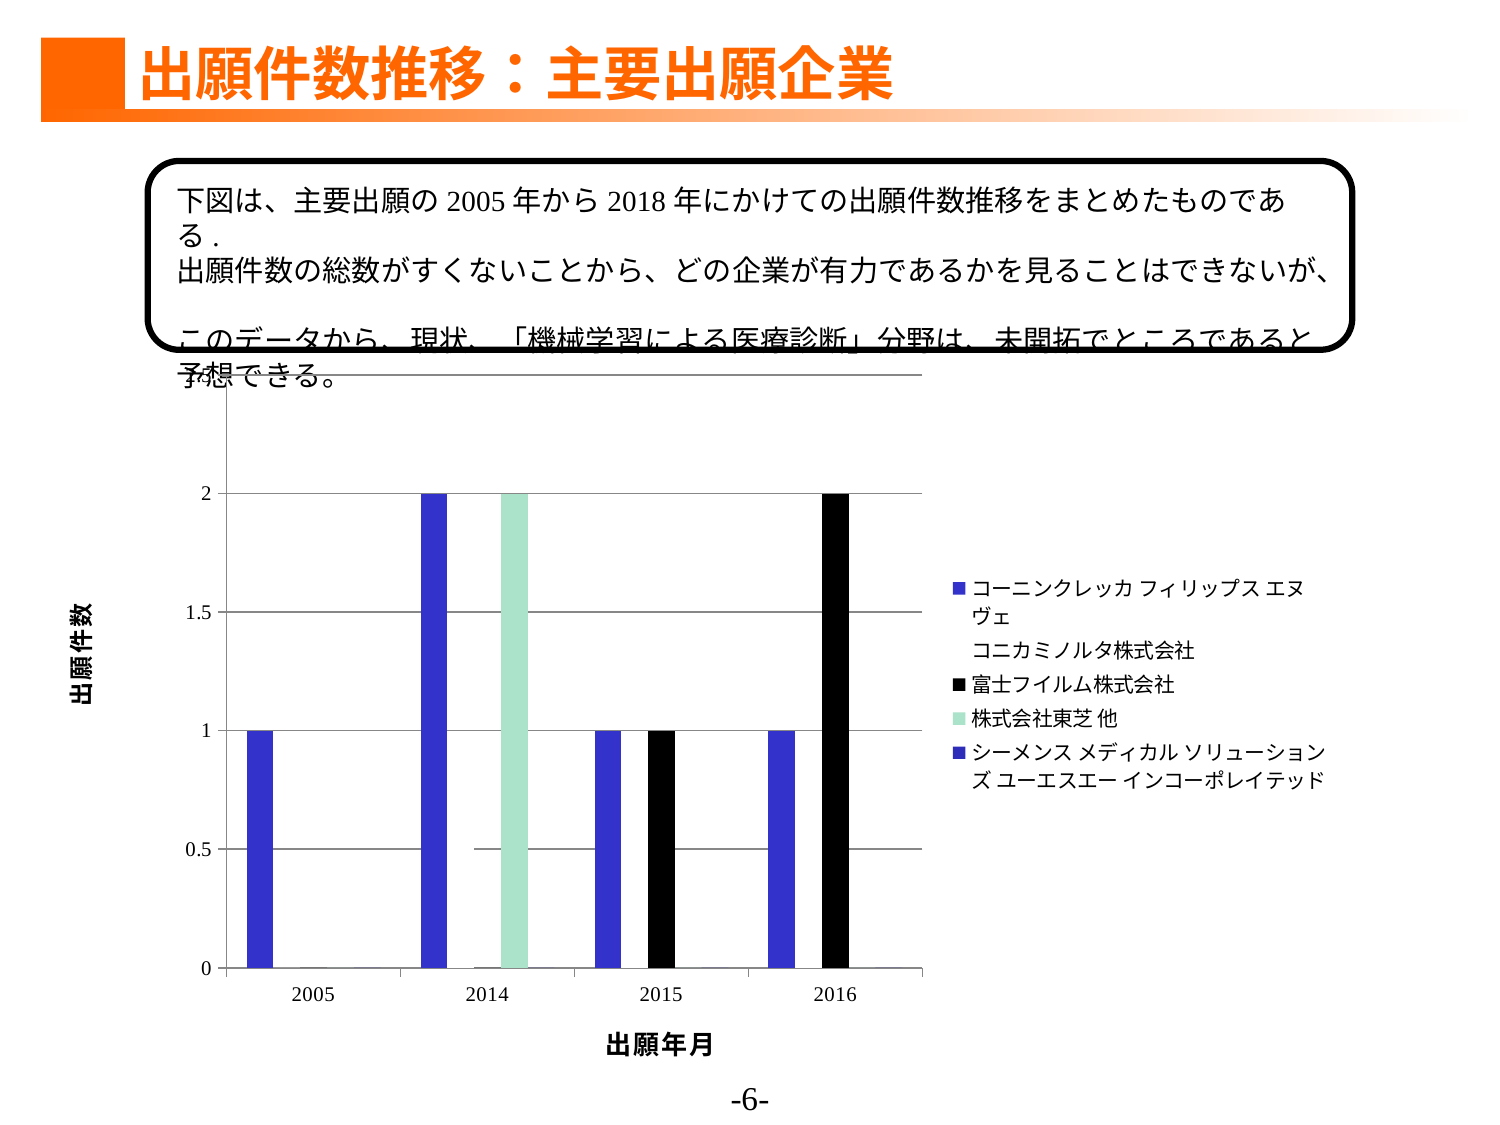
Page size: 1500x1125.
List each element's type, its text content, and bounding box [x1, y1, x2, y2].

picture [46, 573, 118, 716]
chart [161, 349, 1346, 1020]
text_box -6- [715, 1069, 785, 1125]
picture [585, 1020, 739, 1067]
text_box [41, 37, 122, 109]
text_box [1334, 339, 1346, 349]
text_box [147, 160, 1353, 348]
text_box 出願件数推移：主要出願企業 [122, 28, 910, 109]
text_box [41, 109, 1471, 122]
